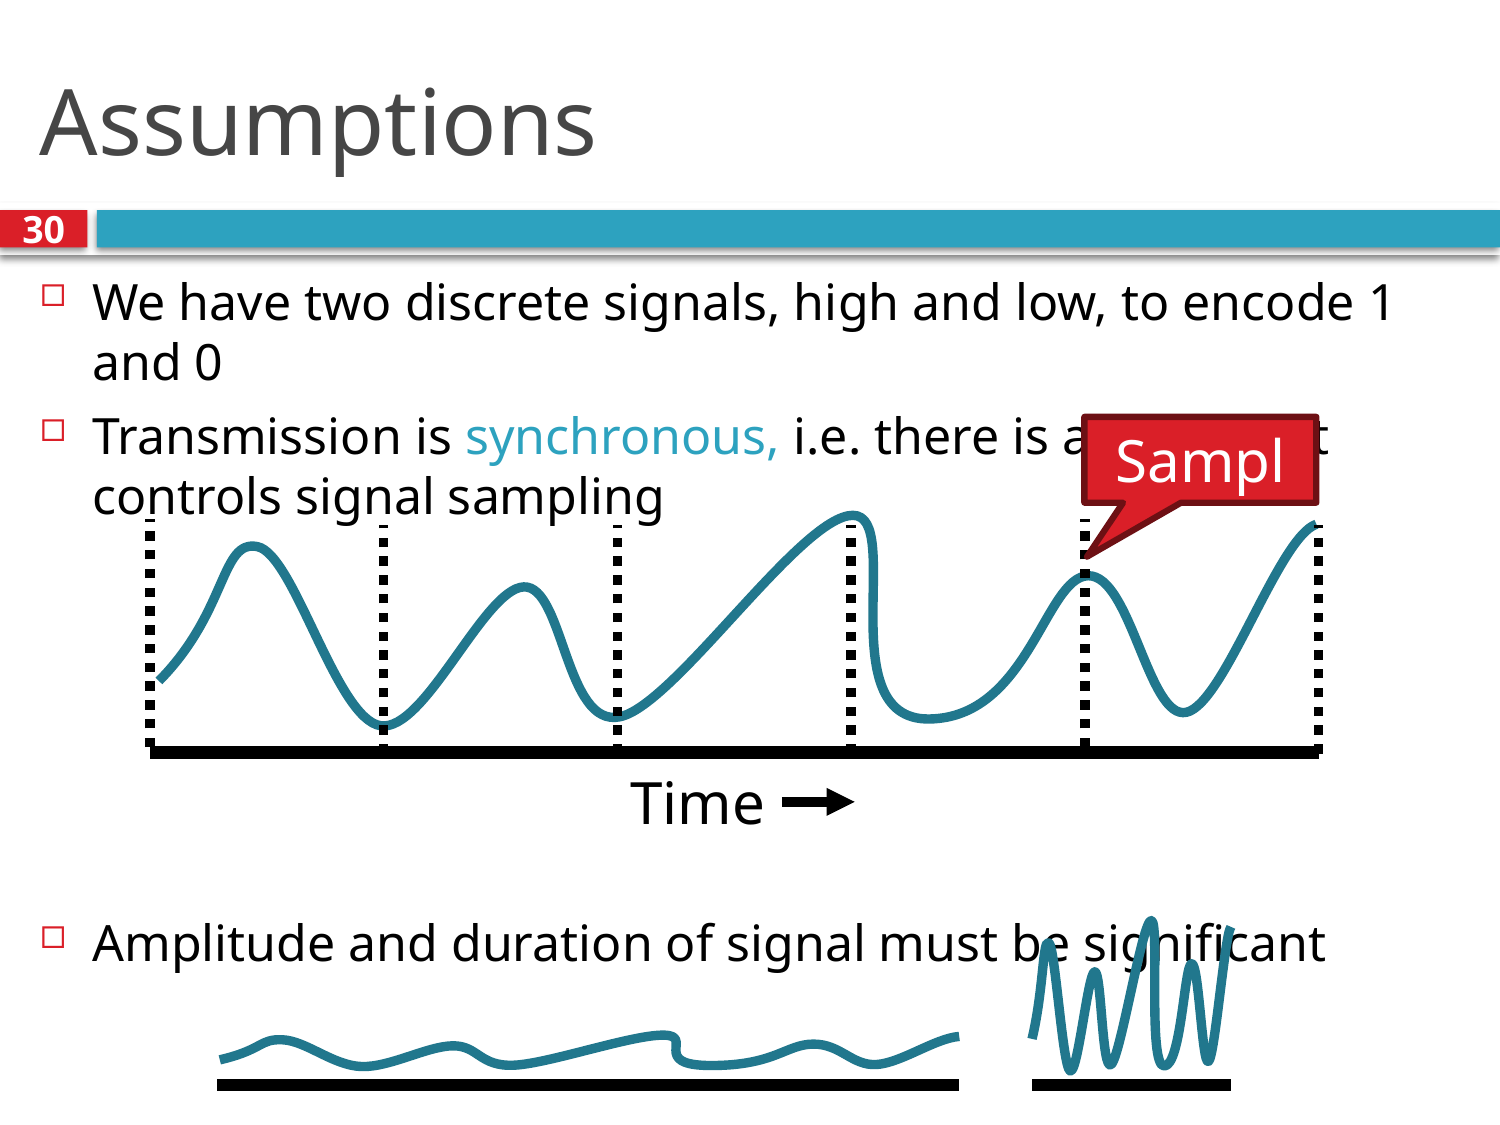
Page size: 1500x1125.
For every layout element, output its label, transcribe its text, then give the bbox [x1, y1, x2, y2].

text_box [1030, 919, 1233, 1073]
text_box Time [615, 763, 780, 844]
text_box [1091, 522, 1317, 715]
text_box [219, 1033, 960, 1069]
text_box [157, 544, 378, 727]
text_box [623, 513, 1079, 721]
slide_number 30 [0, 206, 88, 257]
list We have two discrete signals, high and low, to encode 1 and 0 Transmission is synchronous, i.e. there is a clock that controls signal sampling Amplitude and duration of signal must be significant [24, 262, 1500, 1100]
text_box [389, 585, 612, 727]
title Assumptions [24, 37, 1475, 200]
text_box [1084, 416, 1317, 503]
